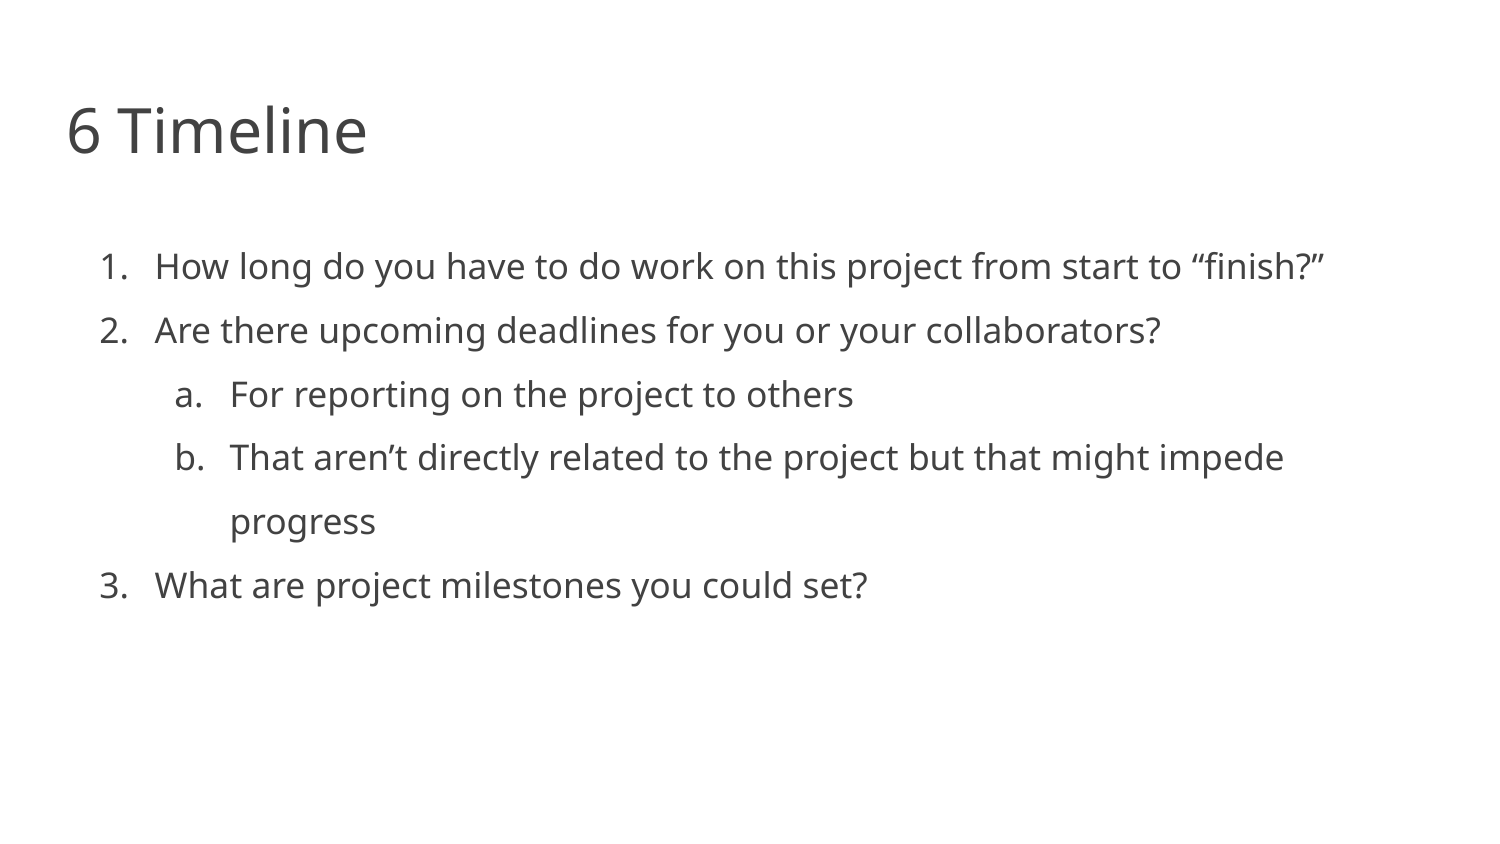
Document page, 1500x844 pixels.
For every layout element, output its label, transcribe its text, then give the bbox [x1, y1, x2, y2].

title 6 Timeline [51, 61, 1449, 182]
list How long do you have to do work on this project from start to “finish?” Are there upcoming deadlines for you or your collaborators? For reporting on the project to others That aren’t directly related to the project but that might impede progress What are project milestones you could set? [64, 207, 1449, 807]
